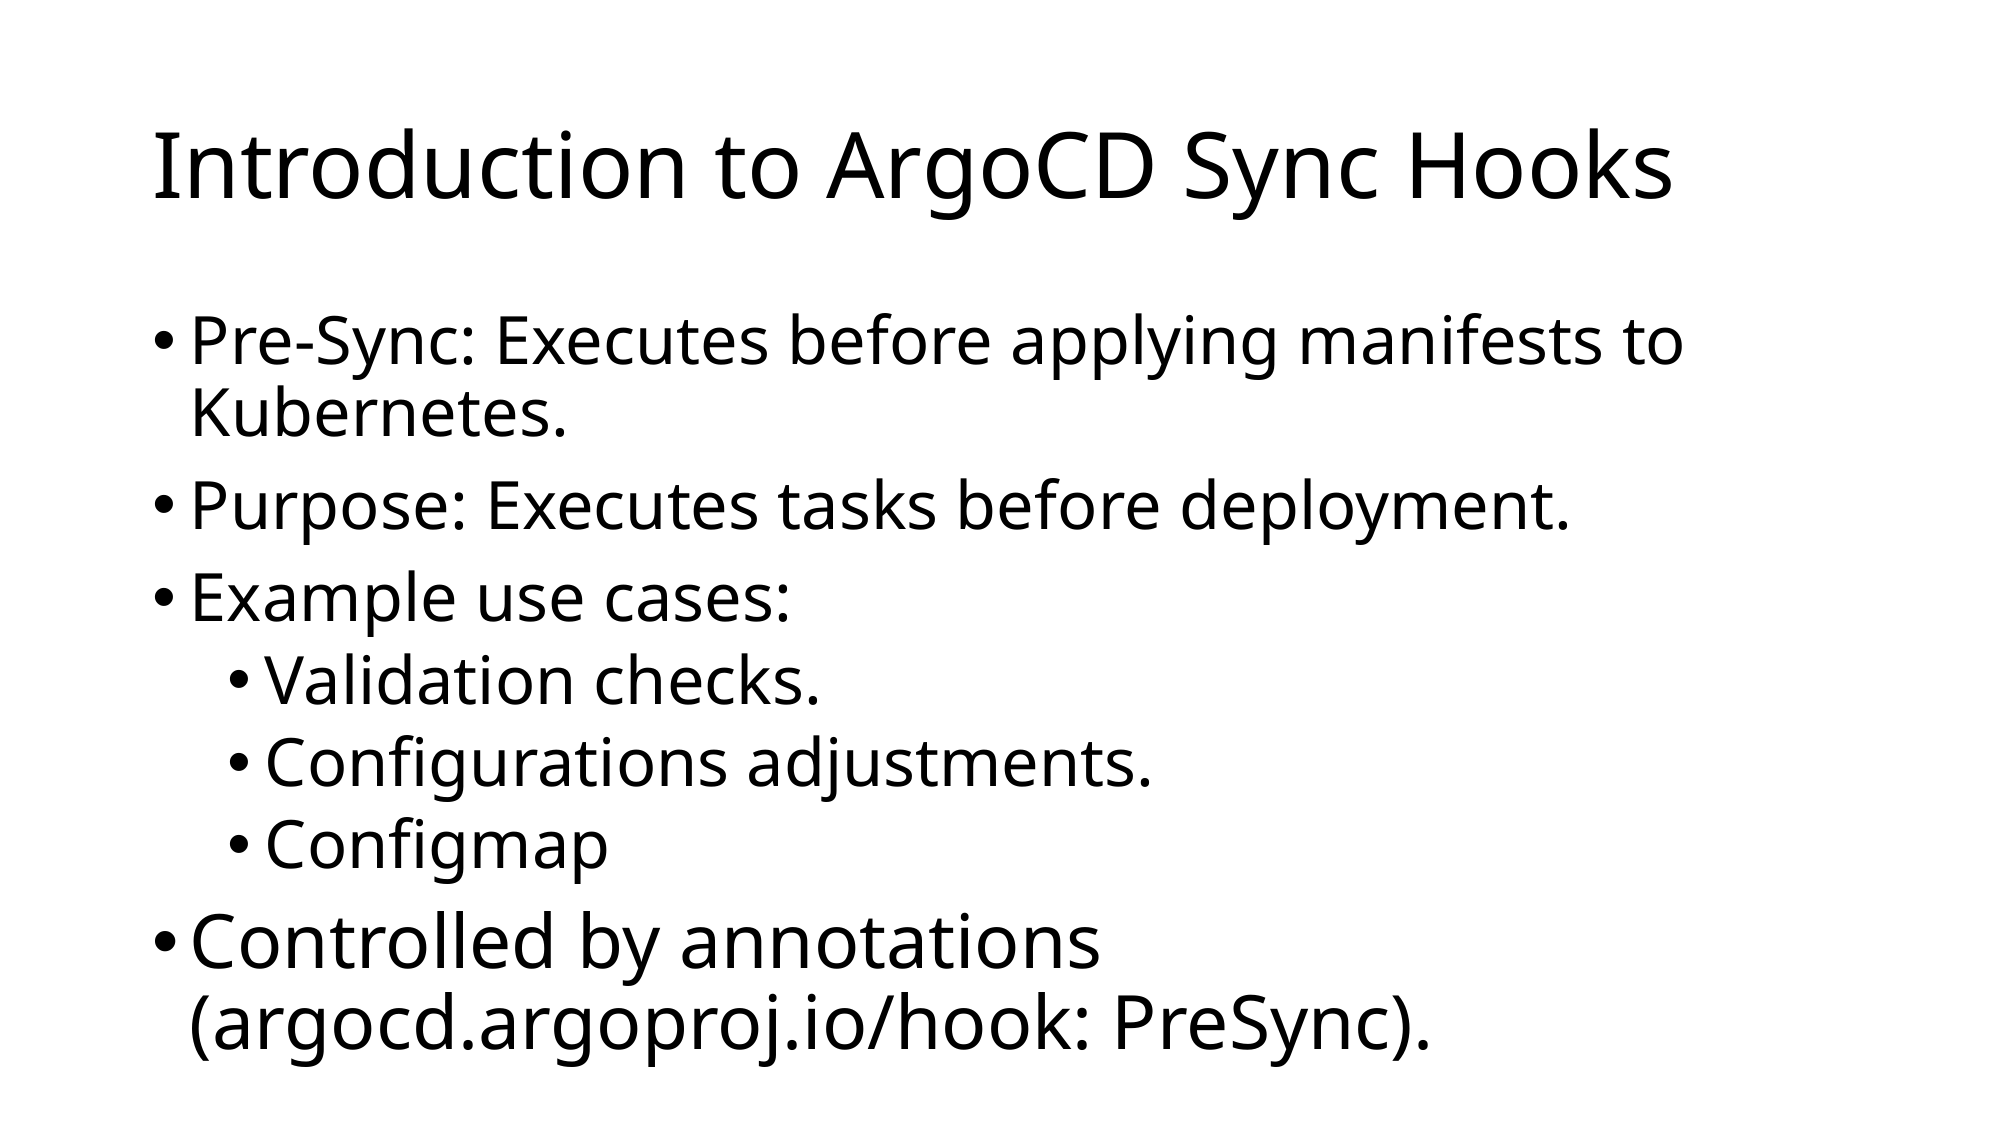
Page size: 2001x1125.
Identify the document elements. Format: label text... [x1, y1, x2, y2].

list Pre-Sync: Executes before applying manifests to Kubernetes. Purpose: Executes tasks before deployment. Example use cases: Validation checks. Configurations adjustments. Configmap Controlled by annotations (argocd.argoproj.io/hook: PreSync). [137, 299, 1863, 1014]
title Introduction to ArgoCD Sync Hooks [137, 59, 1863, 278]
